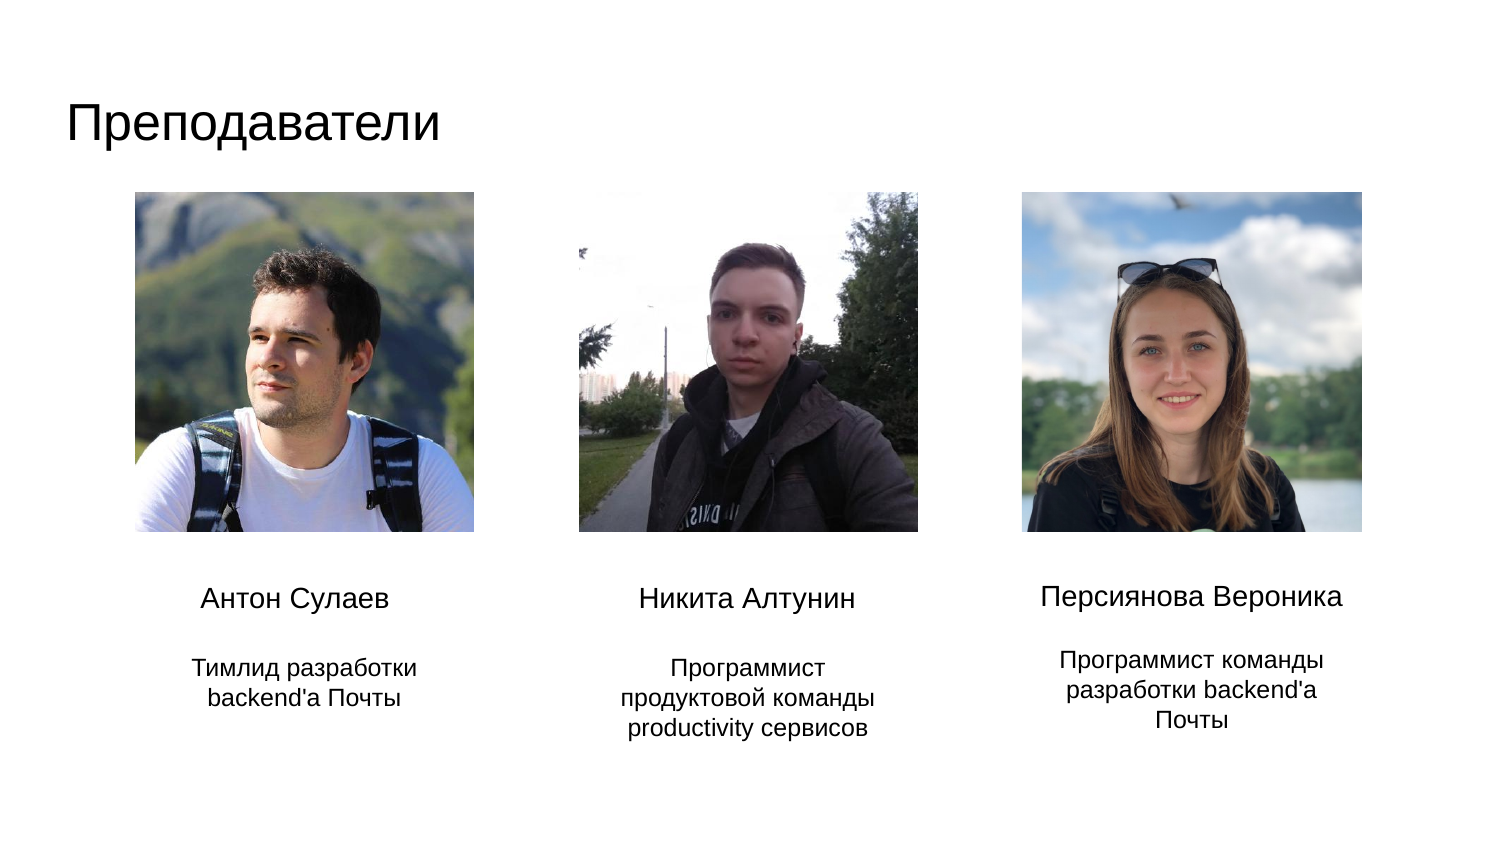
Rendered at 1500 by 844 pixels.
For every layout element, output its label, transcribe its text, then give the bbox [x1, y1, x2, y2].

text_box Антон Сулаев [185, 564, 413, 630]
text_box Тимлид разработки backend'a Почты [141, 636, 468, 726]
text_box Программист команды разработки backend'a Почты [1041, 628, 1343, 749]
text_box Никита Алтунин [623, 564, 873, 630]
picture [1021, 192, 1363, 532]
title Преподаватели [50, 72, 1450, 168]
picture [135, 192, 474, 532]
picture [578, 192, 918, 532]
text_box Программист продуктовой команды productivity сервисов [604, 636, 893, 756]
text_box Персиянова Вероника [1022, 562, 1361, 628]
